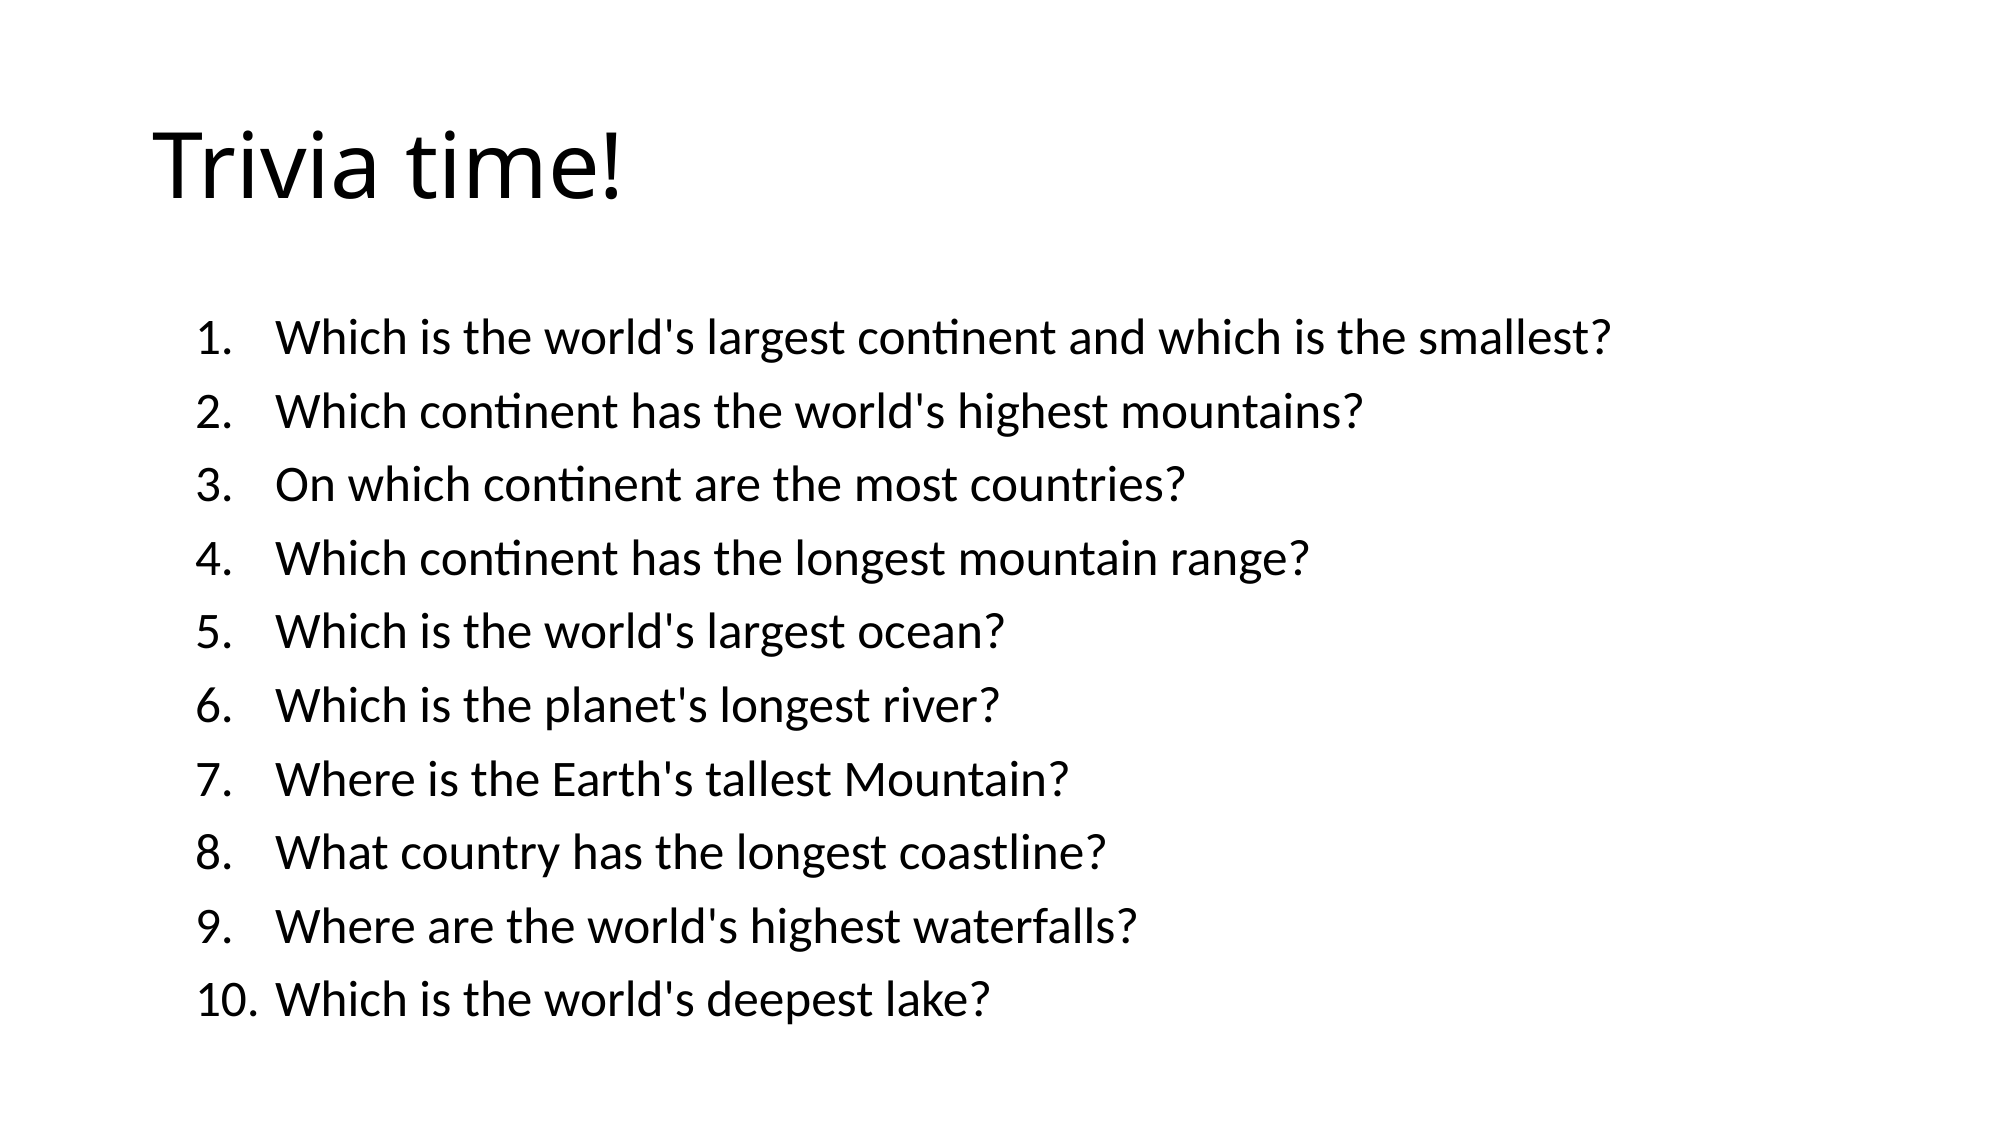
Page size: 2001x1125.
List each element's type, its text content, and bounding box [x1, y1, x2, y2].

list Which is the world's largest continent and which is the smallest? Which continent has the world's highest mountains? On which continent are the most countries? Which continent has the longest mountain range? Which is the world's largest ocean? Which is the planet's longest river? Where is the Earth's tallest Mountain? What country has the longest coastline? Where are the world's highest waterfalls? Which is the world's deepest lake? [180, 302, 1830, 1043]
title Trivia time! [137, 59, 1863, 278]
